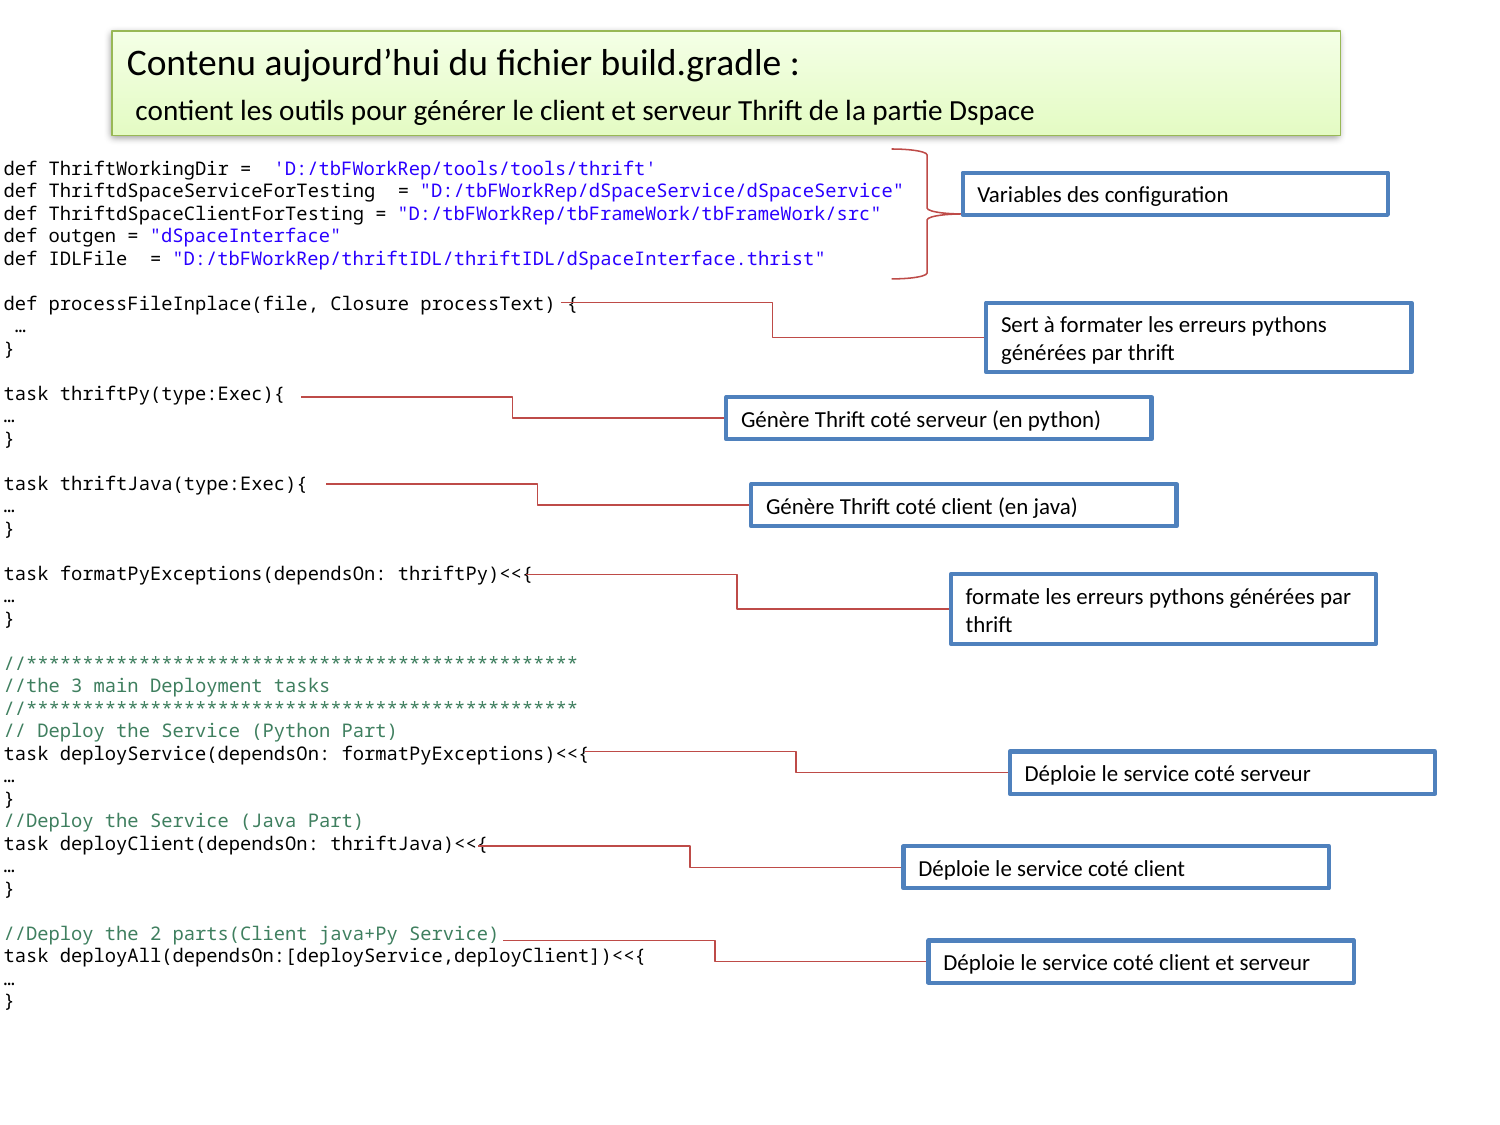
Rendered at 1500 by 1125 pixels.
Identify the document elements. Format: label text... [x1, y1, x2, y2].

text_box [300, 396, 727, 419]
text_box formate les erreurs pythons générées par thrift [949, 572, 1378, 646]
text_box Sert à formater les erreurs pythons générées par thrift [984, 301, 1414, 374]
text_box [560, 302, 987, 339]
text_box Déploie le service coté serveur [1008, 749, 1437, 796]
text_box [525, 573, 952, 610]
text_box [325, 483, 752, 506]
text_box [891, 148, 961, 280]
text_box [478, 845, 904, 868]
text_box Déploie le service coté client [901, 844, 1331, 890]
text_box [503, 940, 929, 963]
text_box Variables des configuration [961, 171, 1390, 217]
text_box def ThriftWorkingDir = 'D:/tbFWorkRep/tools/tools/thrift' def ThriftdSpaceServiceForTesting = "D:/tbFWorkRep/dSpaceService/dSpaceService" def ThriftdSpaceClientForTesting = "D:/tbFWorkRep/tbFrameWork/tbFrameWork/src" def outgen = "dSpaceInterface" def IDLFile = "D:/tbFWorkRep/thriftIDL/thriftIDL/dSpaceInterface.thrist" def processFileInplace(file, Closure processText) { … } task thriftPy(type:Exec){ … } task thriftJava(type:Exec){ … } task formatPyExceptions(dependsOn: thriftPy)<<{ … } //************************************************* //the 3 main Deployment tasks //************************************************* // Deploy the Service (Python Part) task deployService(dependsOn: formatPyExceptions)<<{ … } //Deploy the Service (Java Part) task deployClient(dependsOn: thriftJava)<<{ … } //Deploy the 2 parts(Client java+Py Service) task deployAll(dependsOn:[deployService,deployClient])<<{ … } [0, 148, 919, 1019]
text_box Génère Thrift coté client (en java) [749, 482, 1179, 528]
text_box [584, 751, 1011, 774]
text_box Déploie le service coté client et serveur [926, 938, 1356, 985]
text_box Génère Thrift coté serveur (en python) [724, 395, 1154, 441]
text_box Contenu aujourd’hui du fichier build.gradle : contient les outils pour générer le client et serveur Thrift de la partie Dspace [111, 30, 1341, 136]
